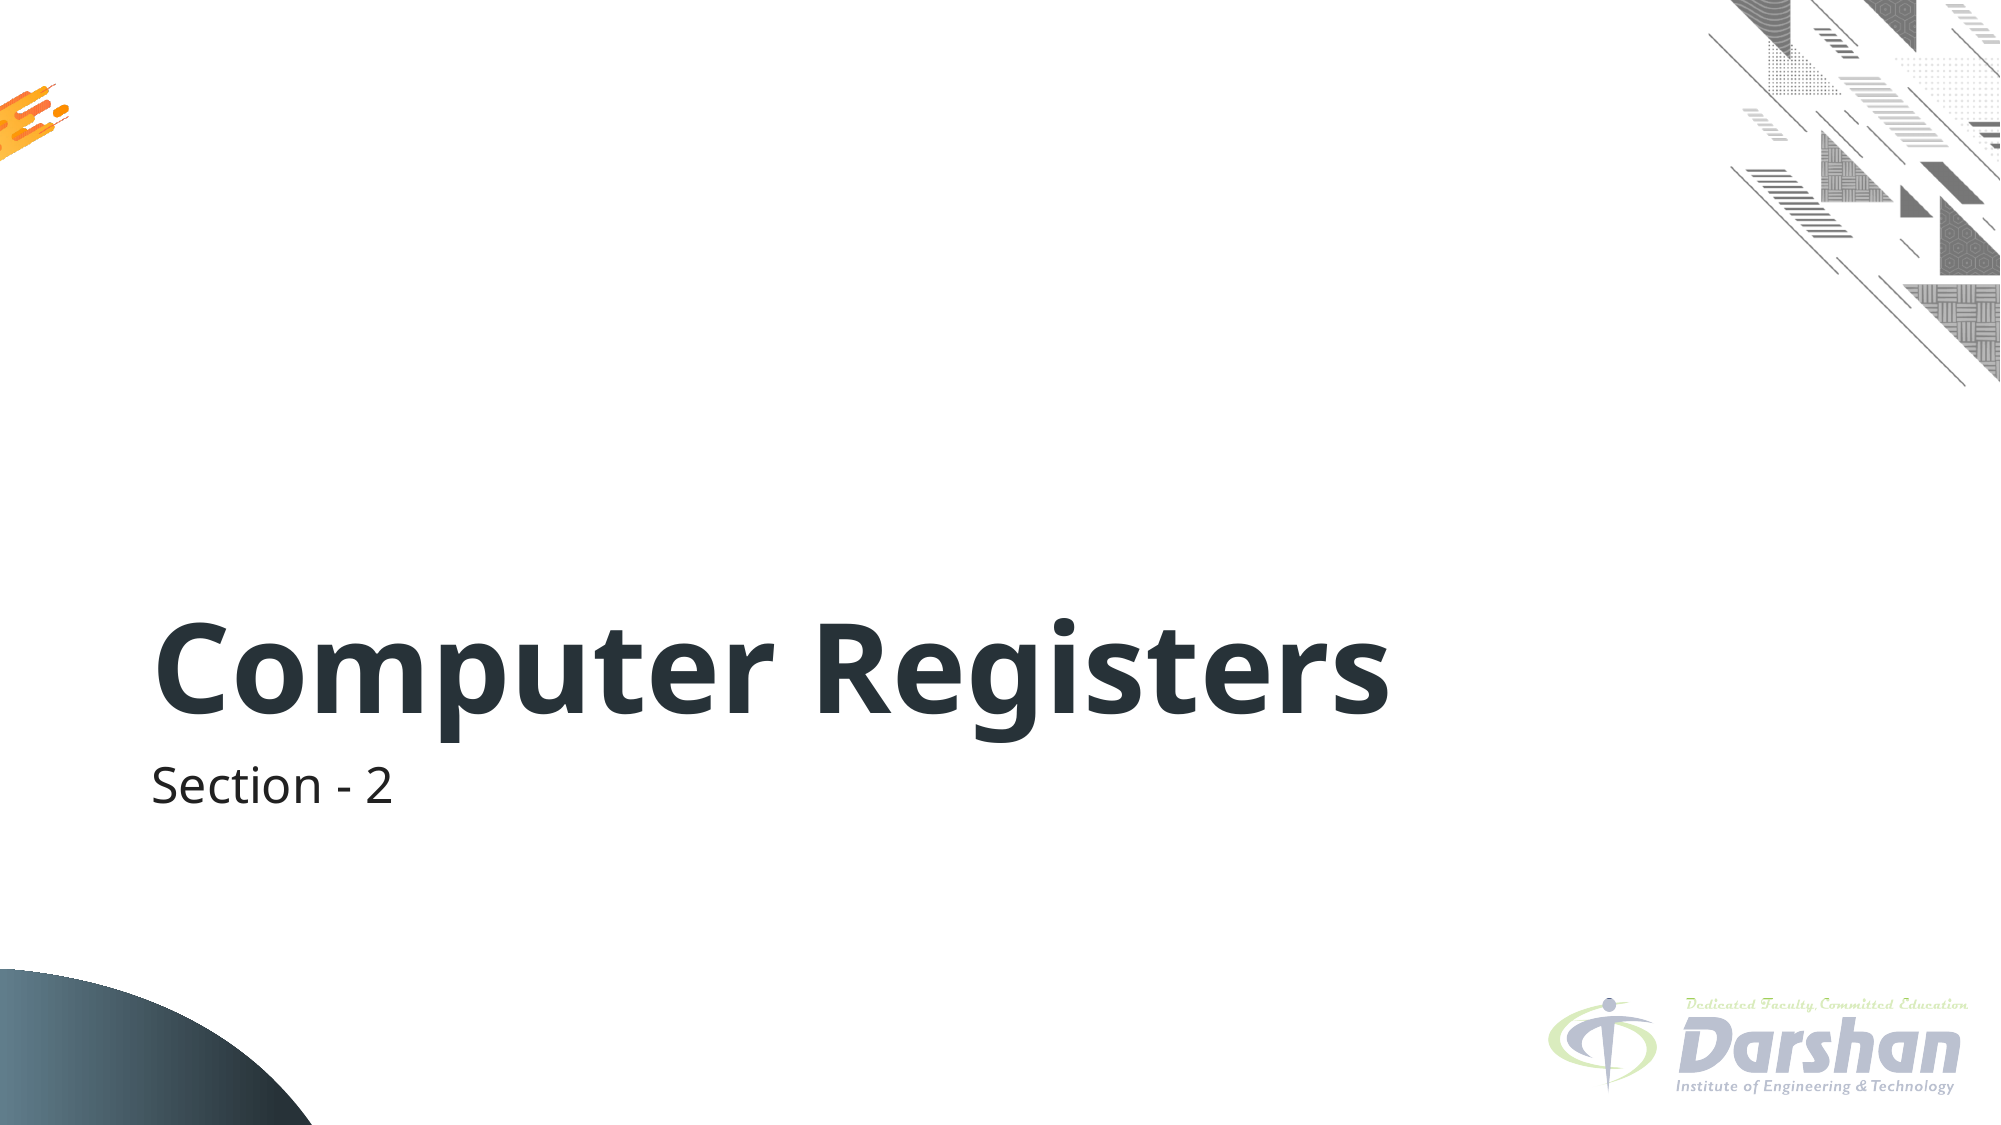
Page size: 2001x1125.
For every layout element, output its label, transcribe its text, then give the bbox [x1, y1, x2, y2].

title Instruction Cycle [1548, 998, 1968, 1095]
title Computer Registers [136, 280, 1862, 749]
picture [0, 65, 90, 193]
list Section - 2 [136, 752, 1862, 999]
